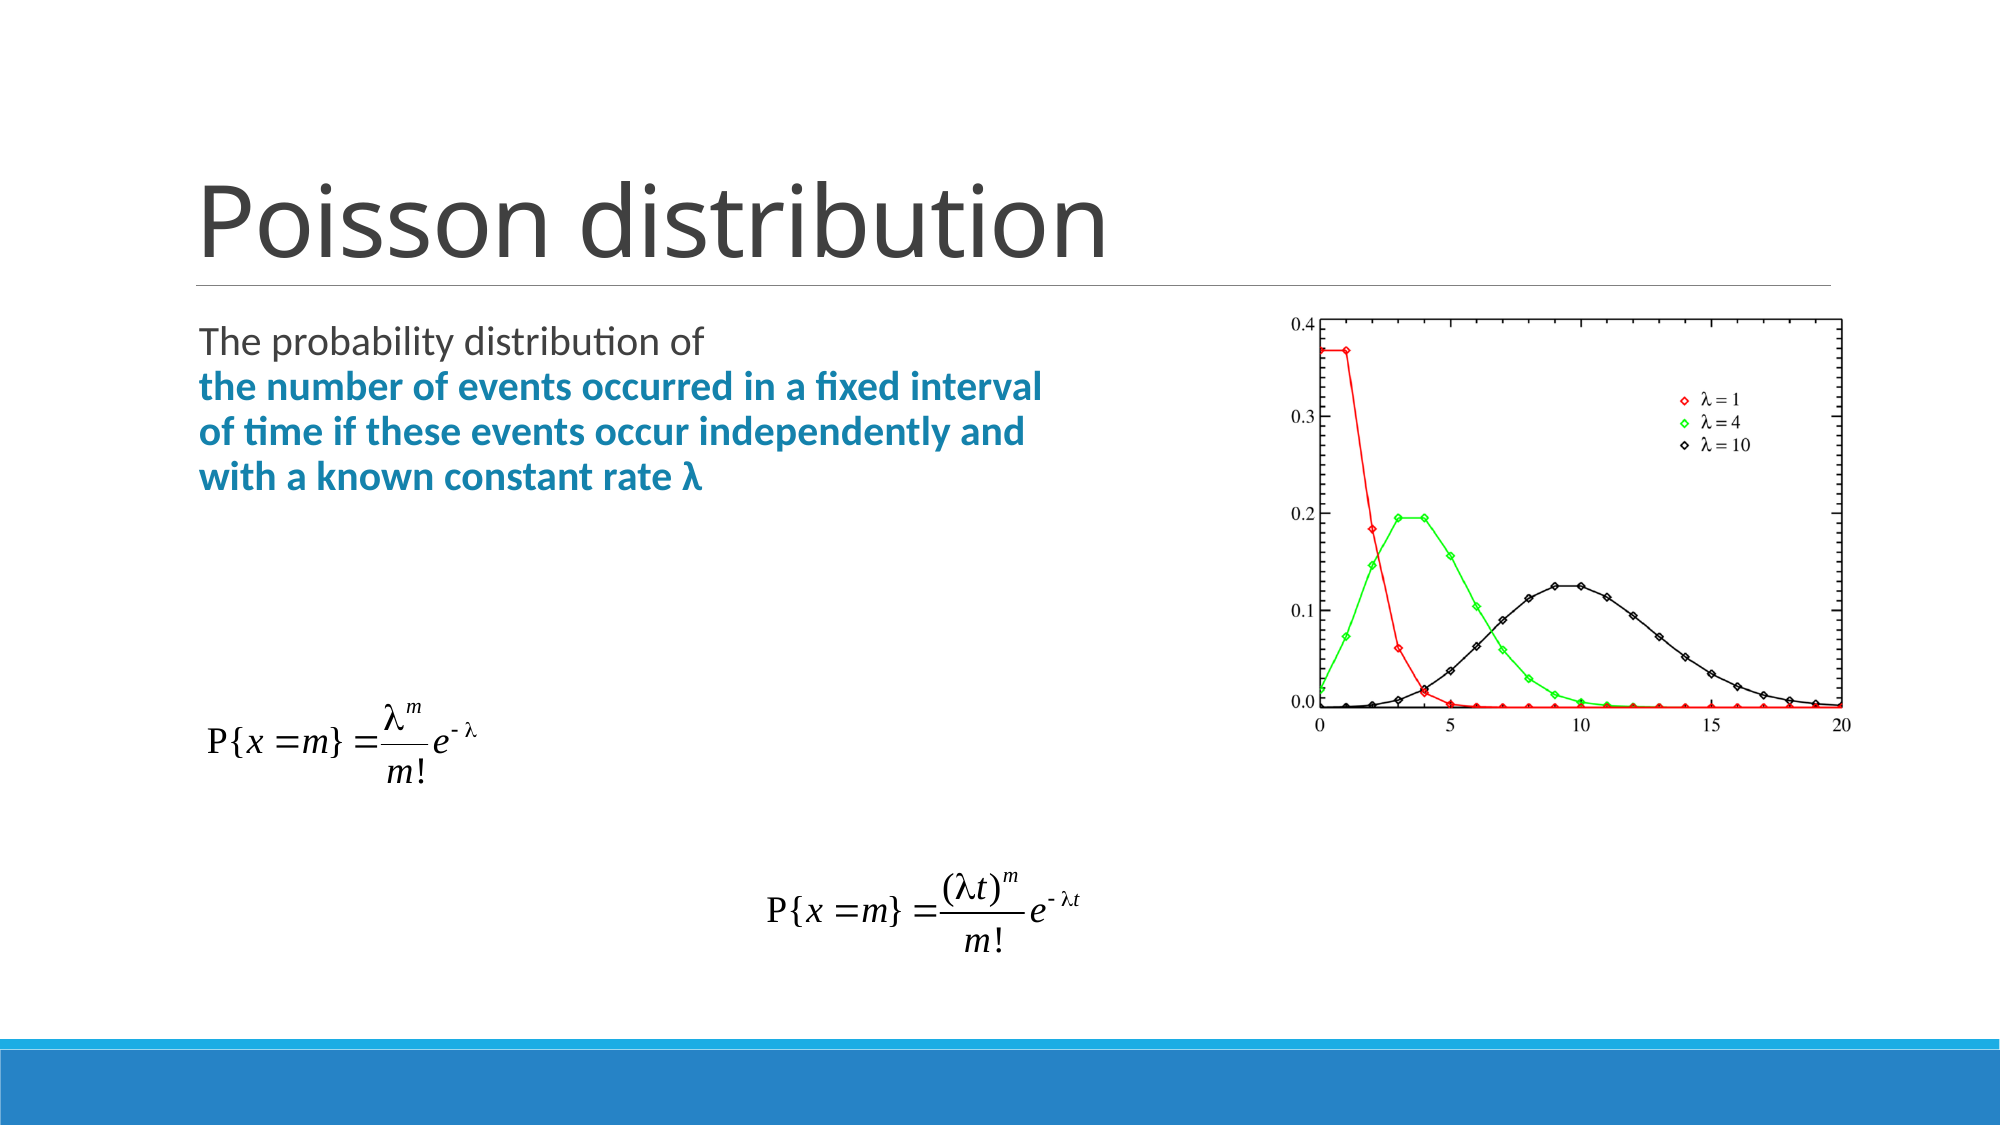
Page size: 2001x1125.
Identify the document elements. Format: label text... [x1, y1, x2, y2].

picture [200, 687, 483, 792]
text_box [760, 856, 1090, 961]
picture [1286, 311, 1856, 739]
title Poisson distribution [180, 47, 1830, 285]
